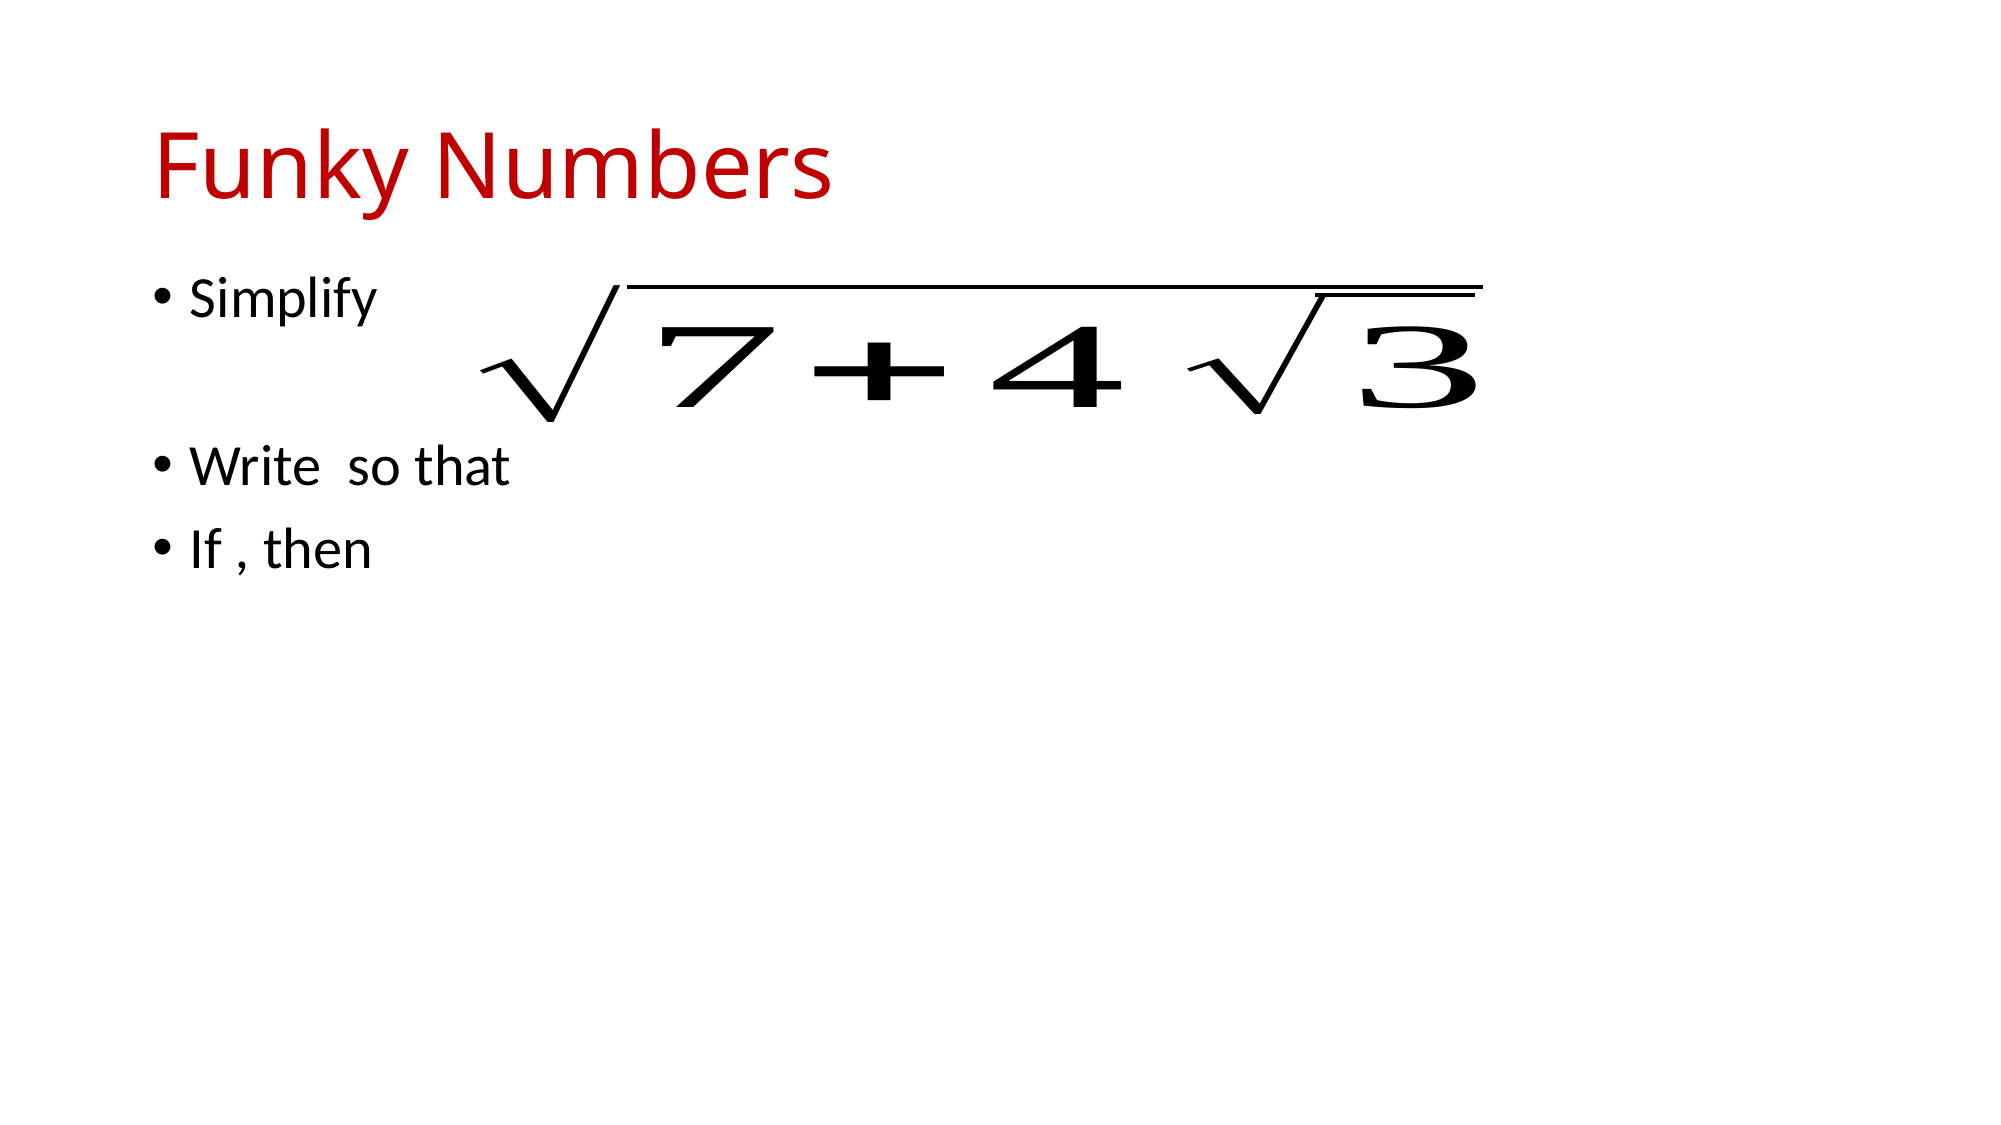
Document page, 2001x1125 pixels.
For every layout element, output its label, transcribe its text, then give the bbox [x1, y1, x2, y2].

title Funky Numbers [137, 59, 1906, 278]
